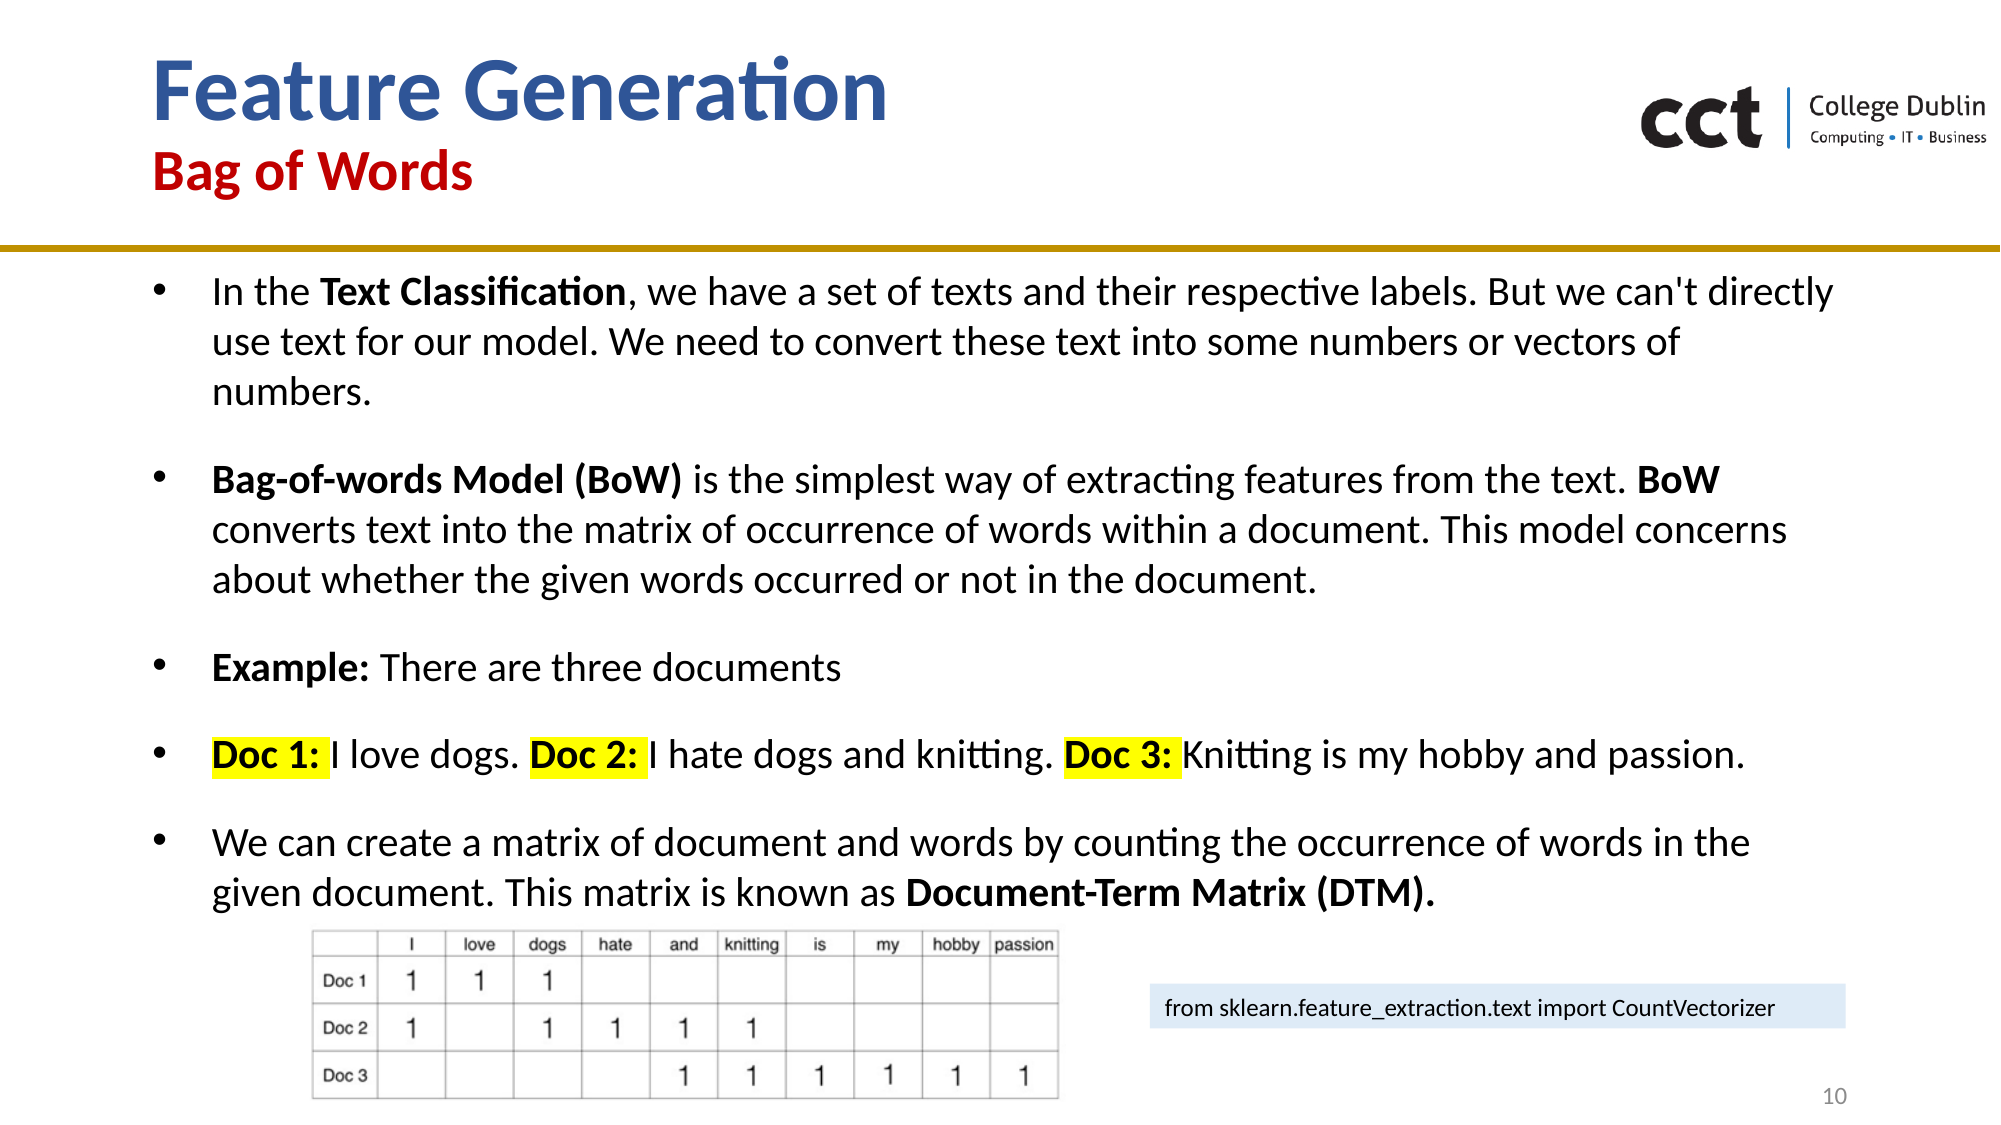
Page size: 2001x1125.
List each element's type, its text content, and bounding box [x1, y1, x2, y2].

picture [1863, 71, 1996, 166]
text_box from sklearn.feature_extraction.text import CountVectorizer [1149, 983, 1846, 1029]
picture [301, 923, 1066, 1107]
title Feature Generation Bag of Words [137, 10, 1863, 234]
list In the Text Classification, we have a set of texts and their respective labels. But we can't directly use text for our model. We need to convert these text into some numbers or vectors of numbers. Bag-of-words Model (BoW) is the simplest way of extracting features from the text. BoW converts text into the matrix of occurrence of words within a document. This model concerns about whether the given words occurred or not in the document. Example: There are three documents Doc 1: I love dogs. Doc 2: I hate dogs and knitting. Doc 3: Knitting is my hobby and passion. We can create a matrix of document and words by counting the occurrence of words in the given document. This matrix is known as Document-Term Matrix (DTM). [137, 256, 1863, 949]
slide_number 10 [1412, 1064, 1863, 1125]
